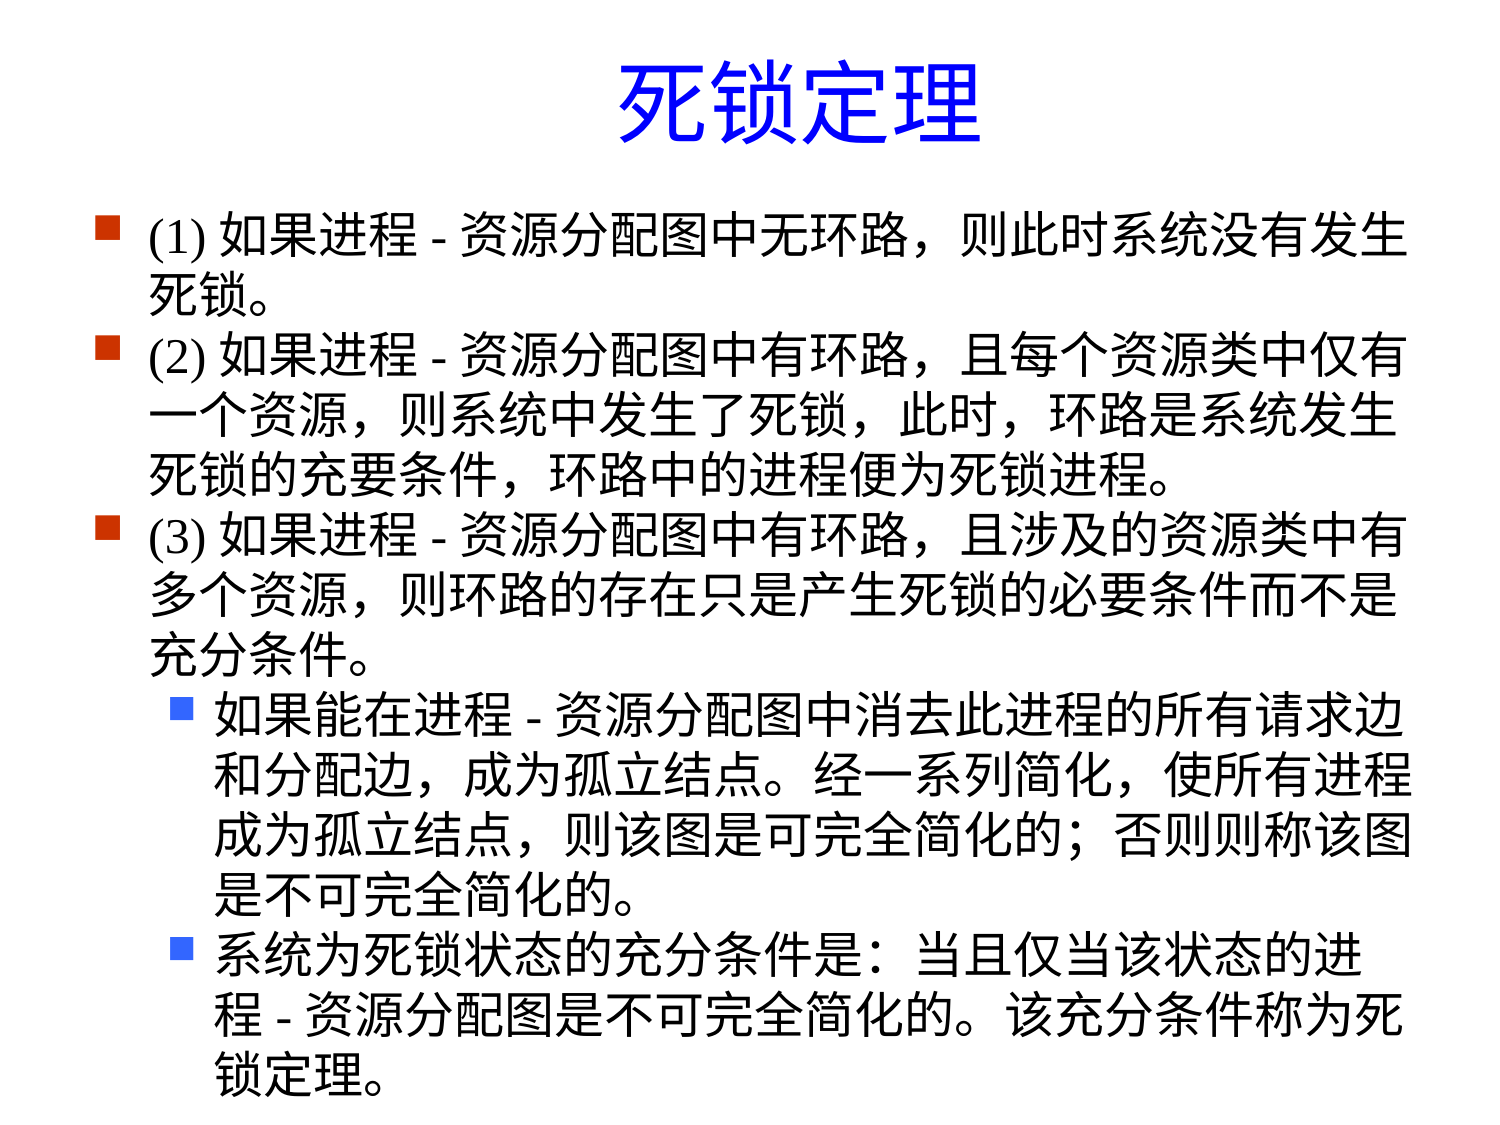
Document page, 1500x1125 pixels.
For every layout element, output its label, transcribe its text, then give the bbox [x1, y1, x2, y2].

list (1)如果进程-资源分配图中无环路，则此时系统没有发生死锁。 (2)如果进程-资源分配图中有环路，且每个资源类中仅有一个资源，则系统中发生了死锁，此时，环路是系统发生死锁的充要条件，环路中的进程便为死锁进程。 (3)如果进程-资源分配图中有环路，且涉及的资源类中有多个资源，则环路的存在只是产生死锁的必要条件而不是充分条件。 如果能在进程-资源分配图中消去此进程的所有请求边和分配边，成为孤立结点。经一系列简化，使所有进程成为孤立结点，则该图是可完全简化的；否则则称该图是不可完全简化的。 系统为死锁状态的充分条件是：当且仅当该状态的进程-资源分配图是不可完全简化的。该充分条件称为死锁定理。 [76, 196, 1436, 1090]
title 死锁定理 [162, 30, 1438, 172]
